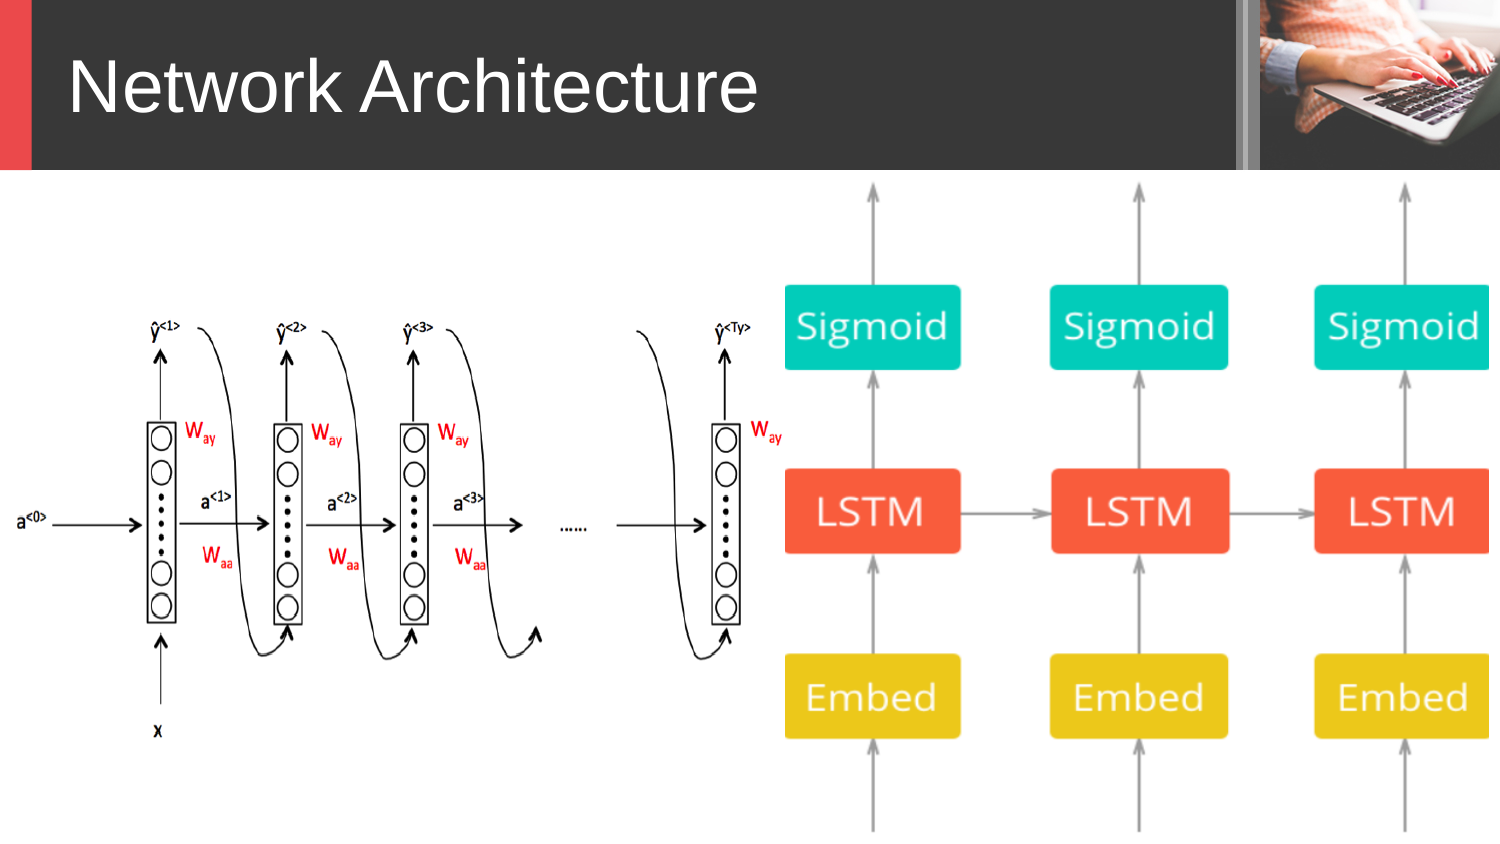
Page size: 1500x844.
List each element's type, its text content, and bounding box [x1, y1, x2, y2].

picture [0, 0, 1500, 844]
list Network Architecture [53, 35, 1235, 130]
